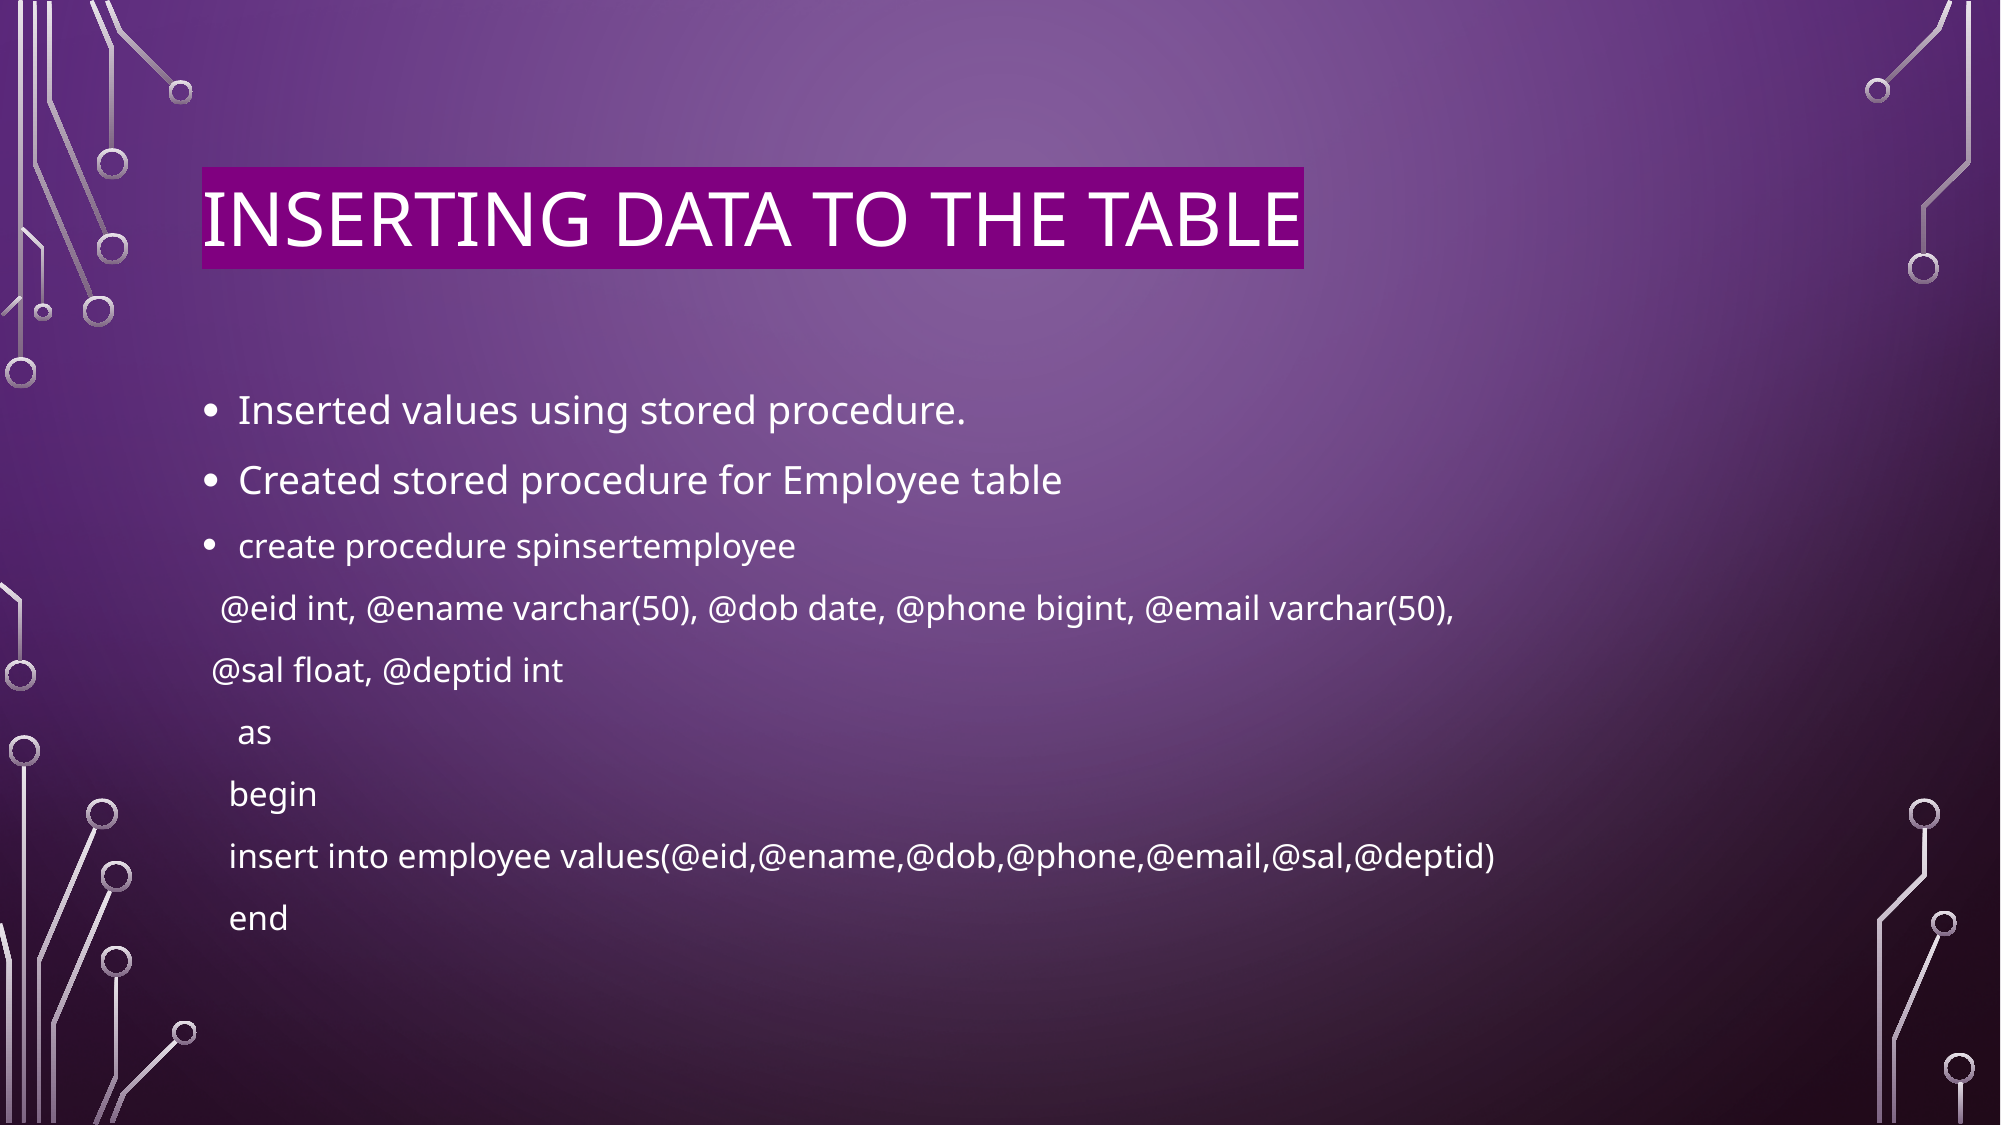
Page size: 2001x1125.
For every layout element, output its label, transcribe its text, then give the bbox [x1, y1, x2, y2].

title Inserting data to the table [187, 101, 1813, 344]
list Inserted values using stored procedure. Created stored procedure for Employee table create procedure spinsertemployee @eid int, @ename varchar(50), @dob date, @phone bigint, @email varchar(50), @sal float, @deptid int as begin insert into employee values(@eid,@ename,@dob,@phone,@email,@sal,@deptid) end [187, 369, 1813, 950]
